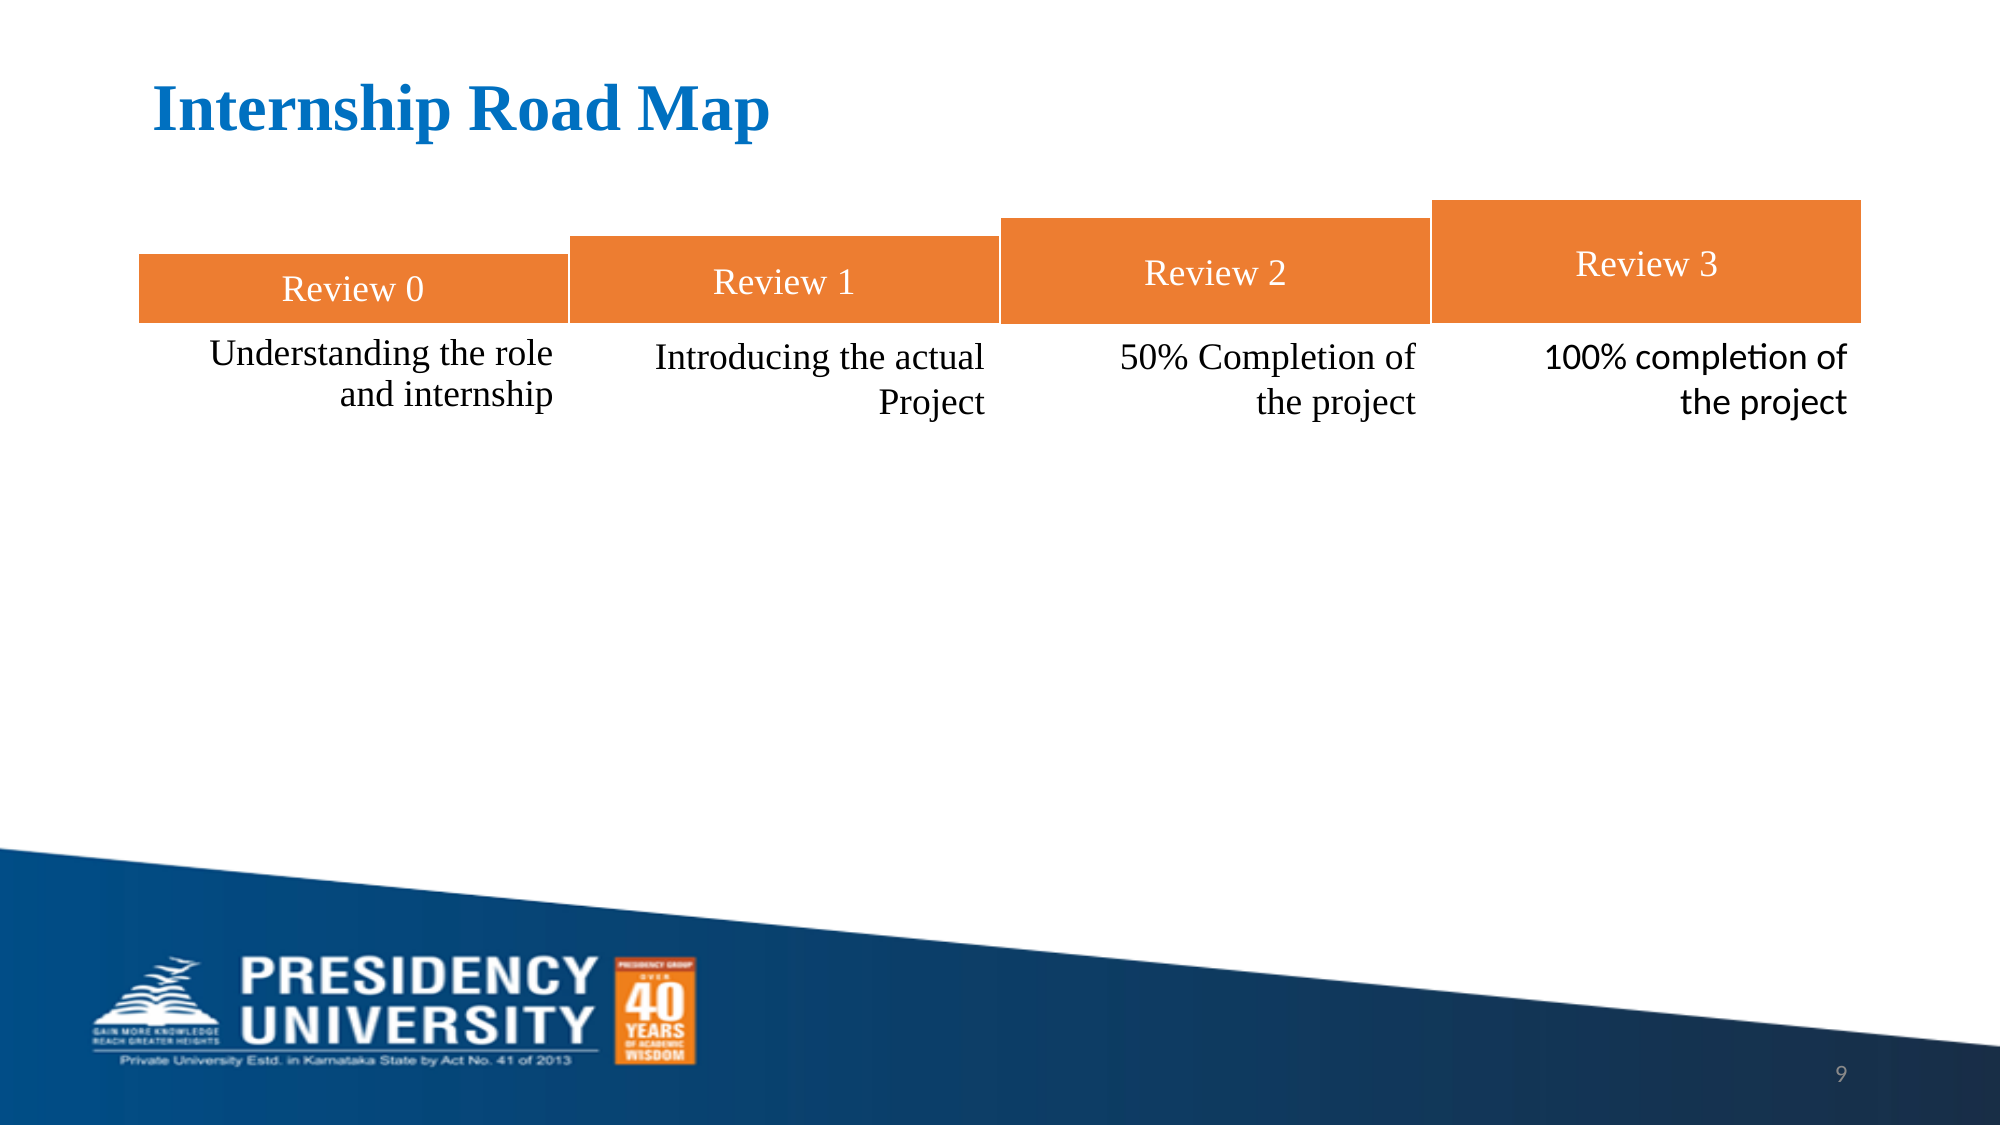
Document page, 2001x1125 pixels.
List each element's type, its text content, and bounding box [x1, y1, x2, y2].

title Internship Road Map [137, 59, 1863, 158]
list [137, 198, 1863, 865]
picture [0, 845, 2000, 1125]
slide_number 9 [1412, 1042, 1863, 1103]
